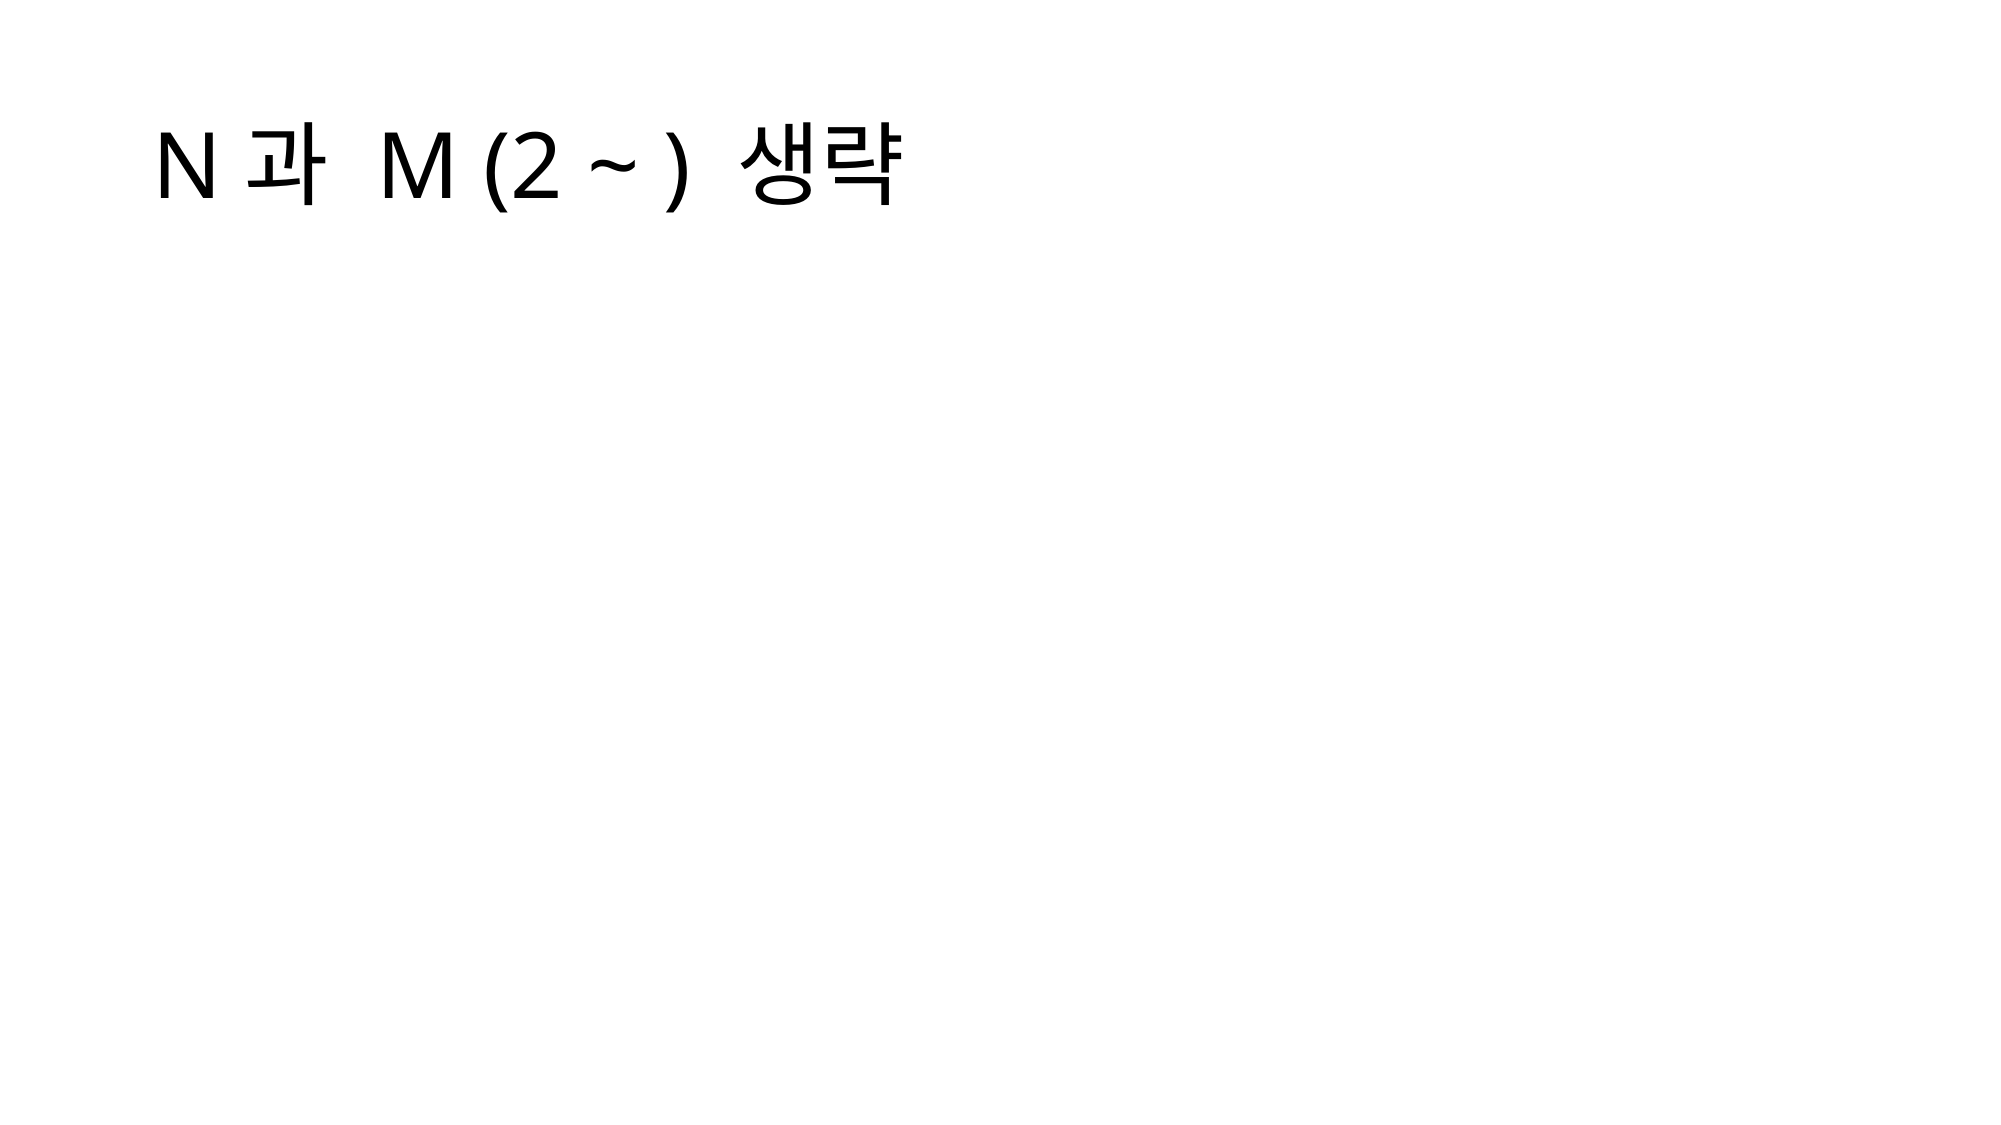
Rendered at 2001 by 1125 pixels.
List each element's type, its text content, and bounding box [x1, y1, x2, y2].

title N과 M (2 ~ ) 생략 [137, 59, 1863, 278]
